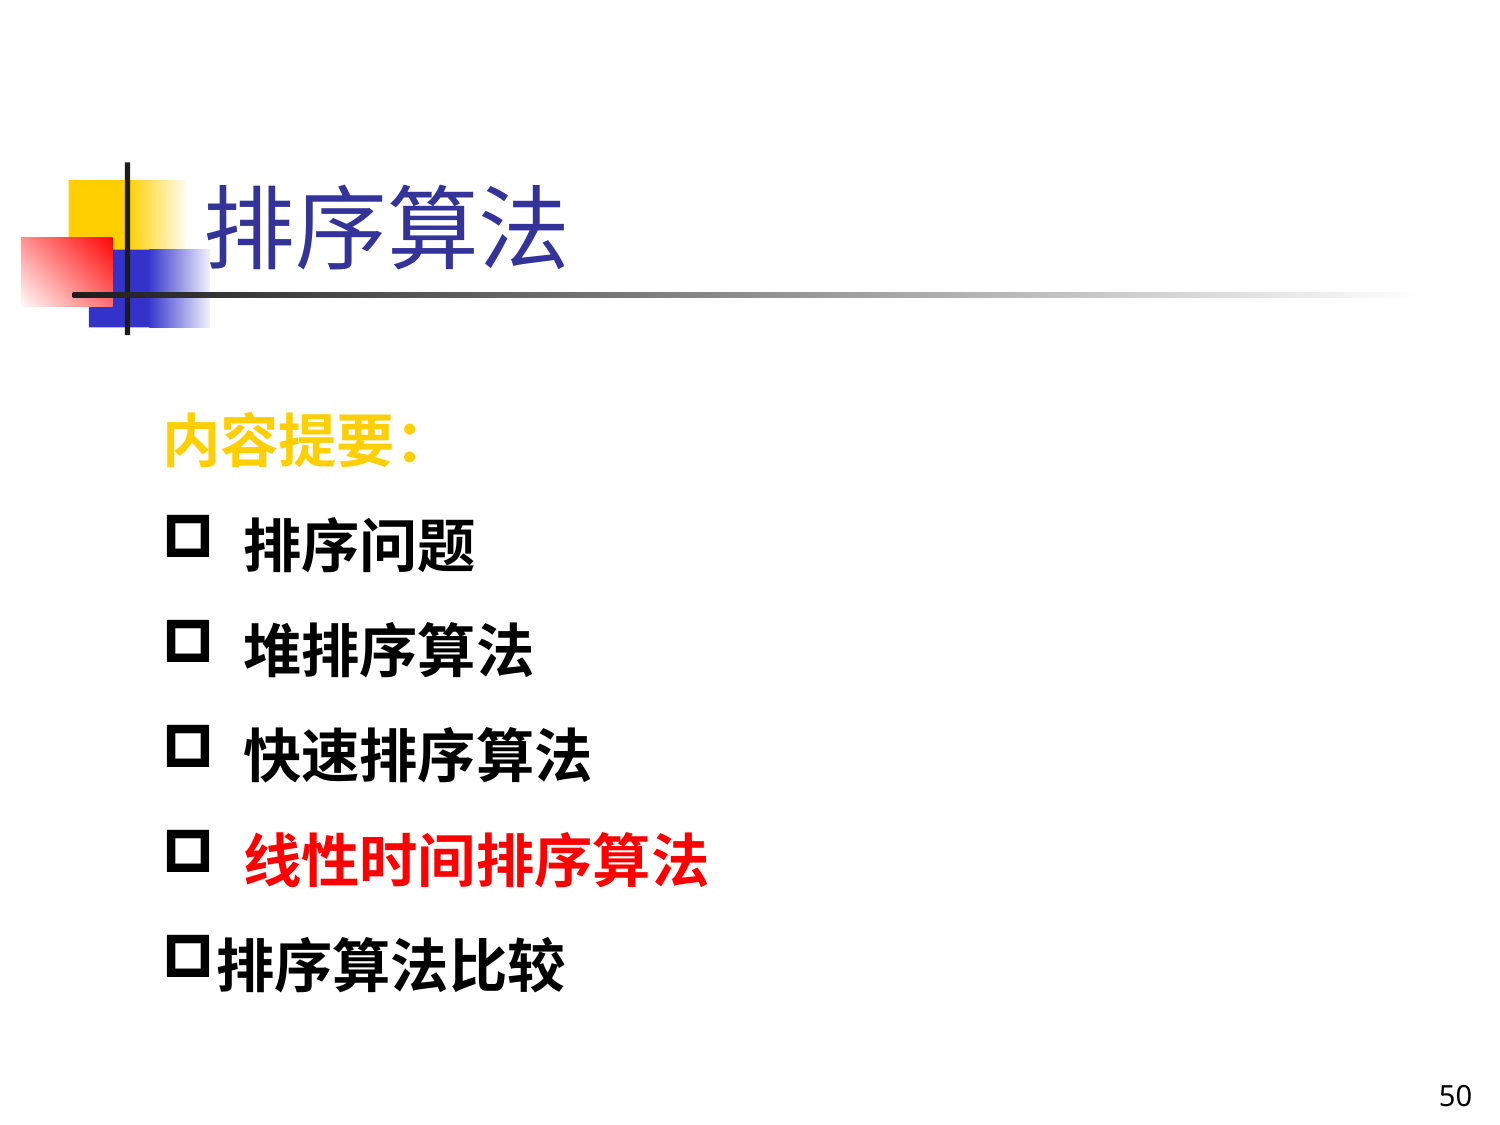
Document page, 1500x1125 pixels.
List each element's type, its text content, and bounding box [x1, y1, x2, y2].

title 排序算法 [188, 101, 1468, 289]
slide_number 50 [1174, 1049, 1488, 1125]
text_box 内容提要： 排序问题 堆排序算法 快速排序算法 线性时间排序算法 排序算法比较 [147, 361, 1459, 1007]
